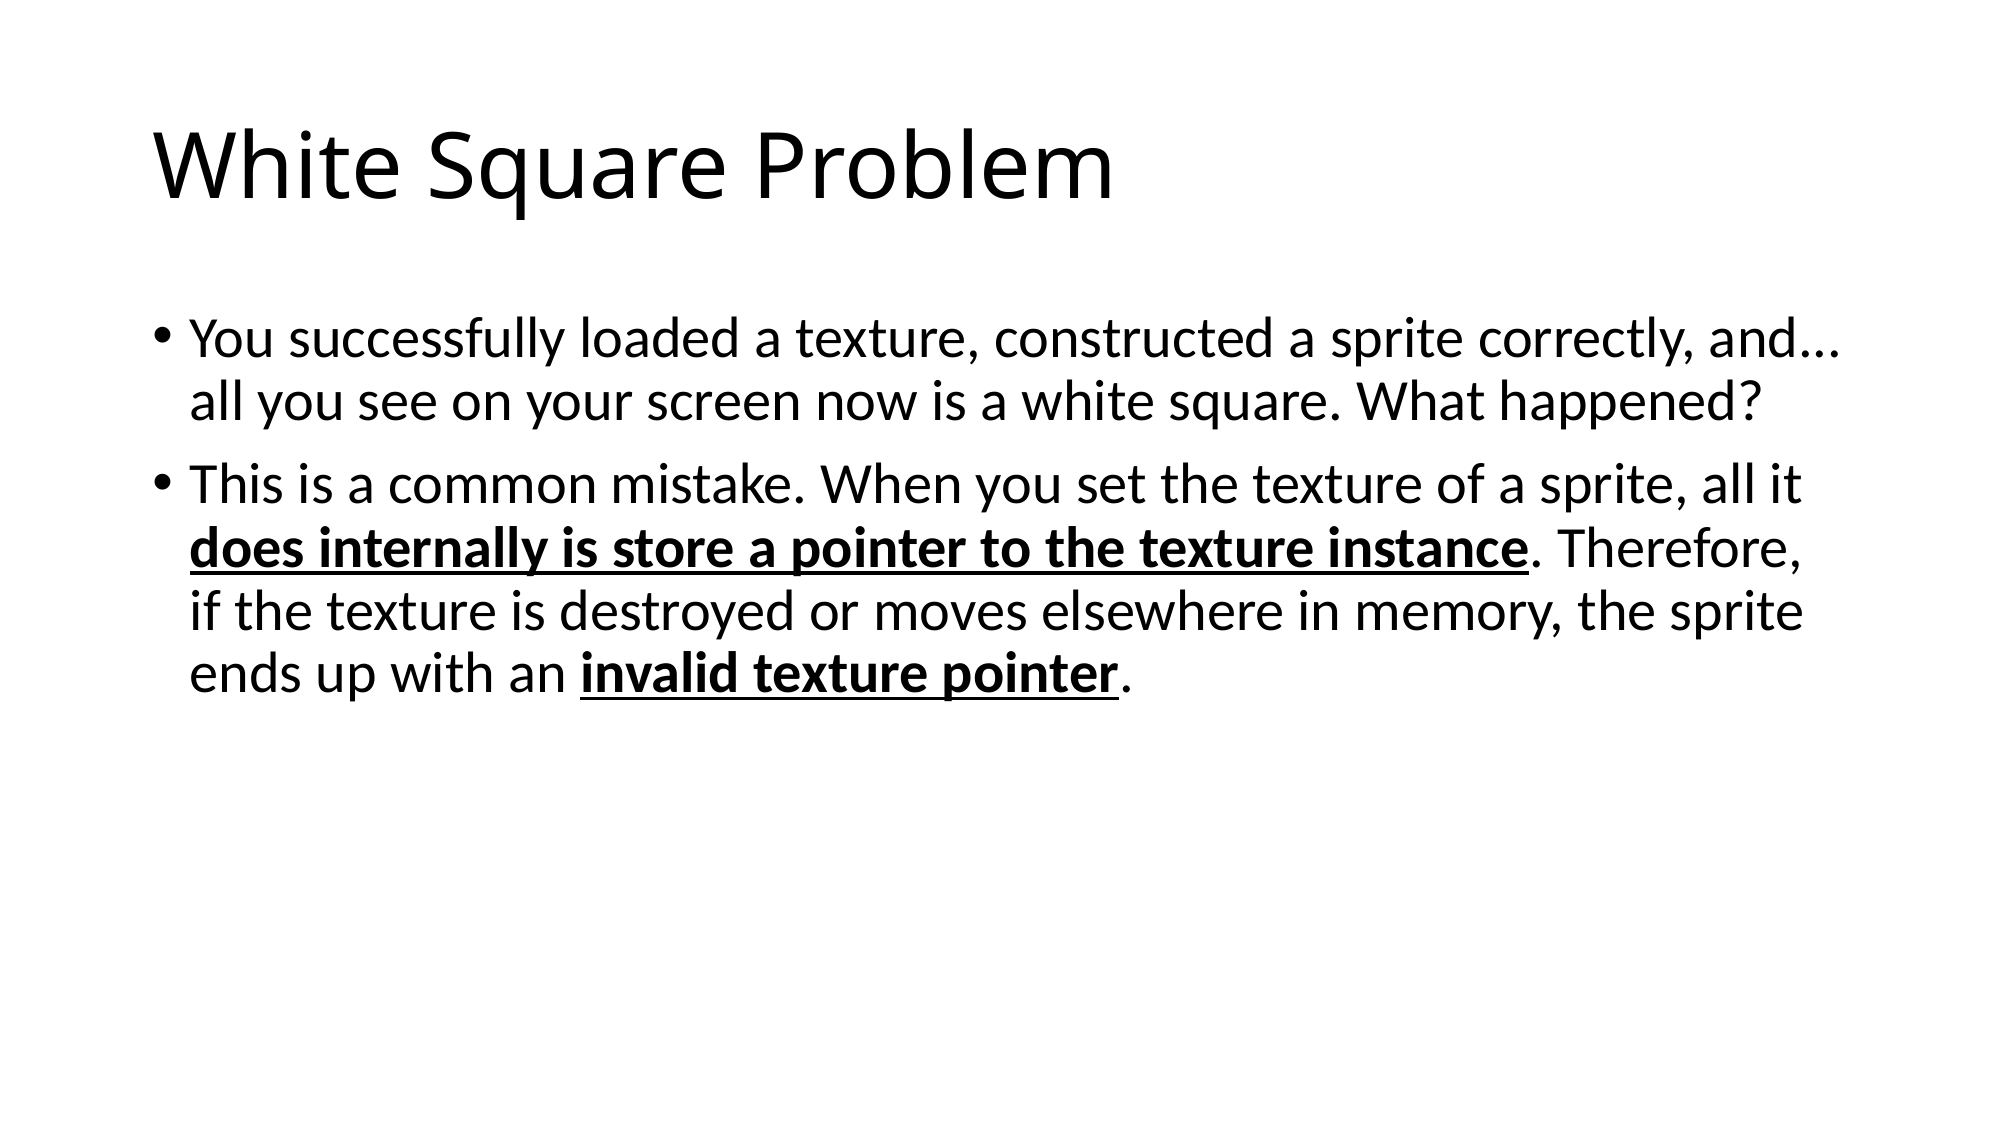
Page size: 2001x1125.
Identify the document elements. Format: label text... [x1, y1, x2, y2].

list You successfully loaded a texture, constructed a sprite correctly, and... all you see on your screen now is a white square. What happened? This is a common mistake. When you set the texture of a sprite, all it does internally is store a pointer to the texture instance. Therefore, if the texture is destroyed or moves elsewhere in memory, the sprite ends up with an invalid texture pointer. [137, 299, 1863, 1014]
title White Square Problem [137, 59, 1863, 278]
